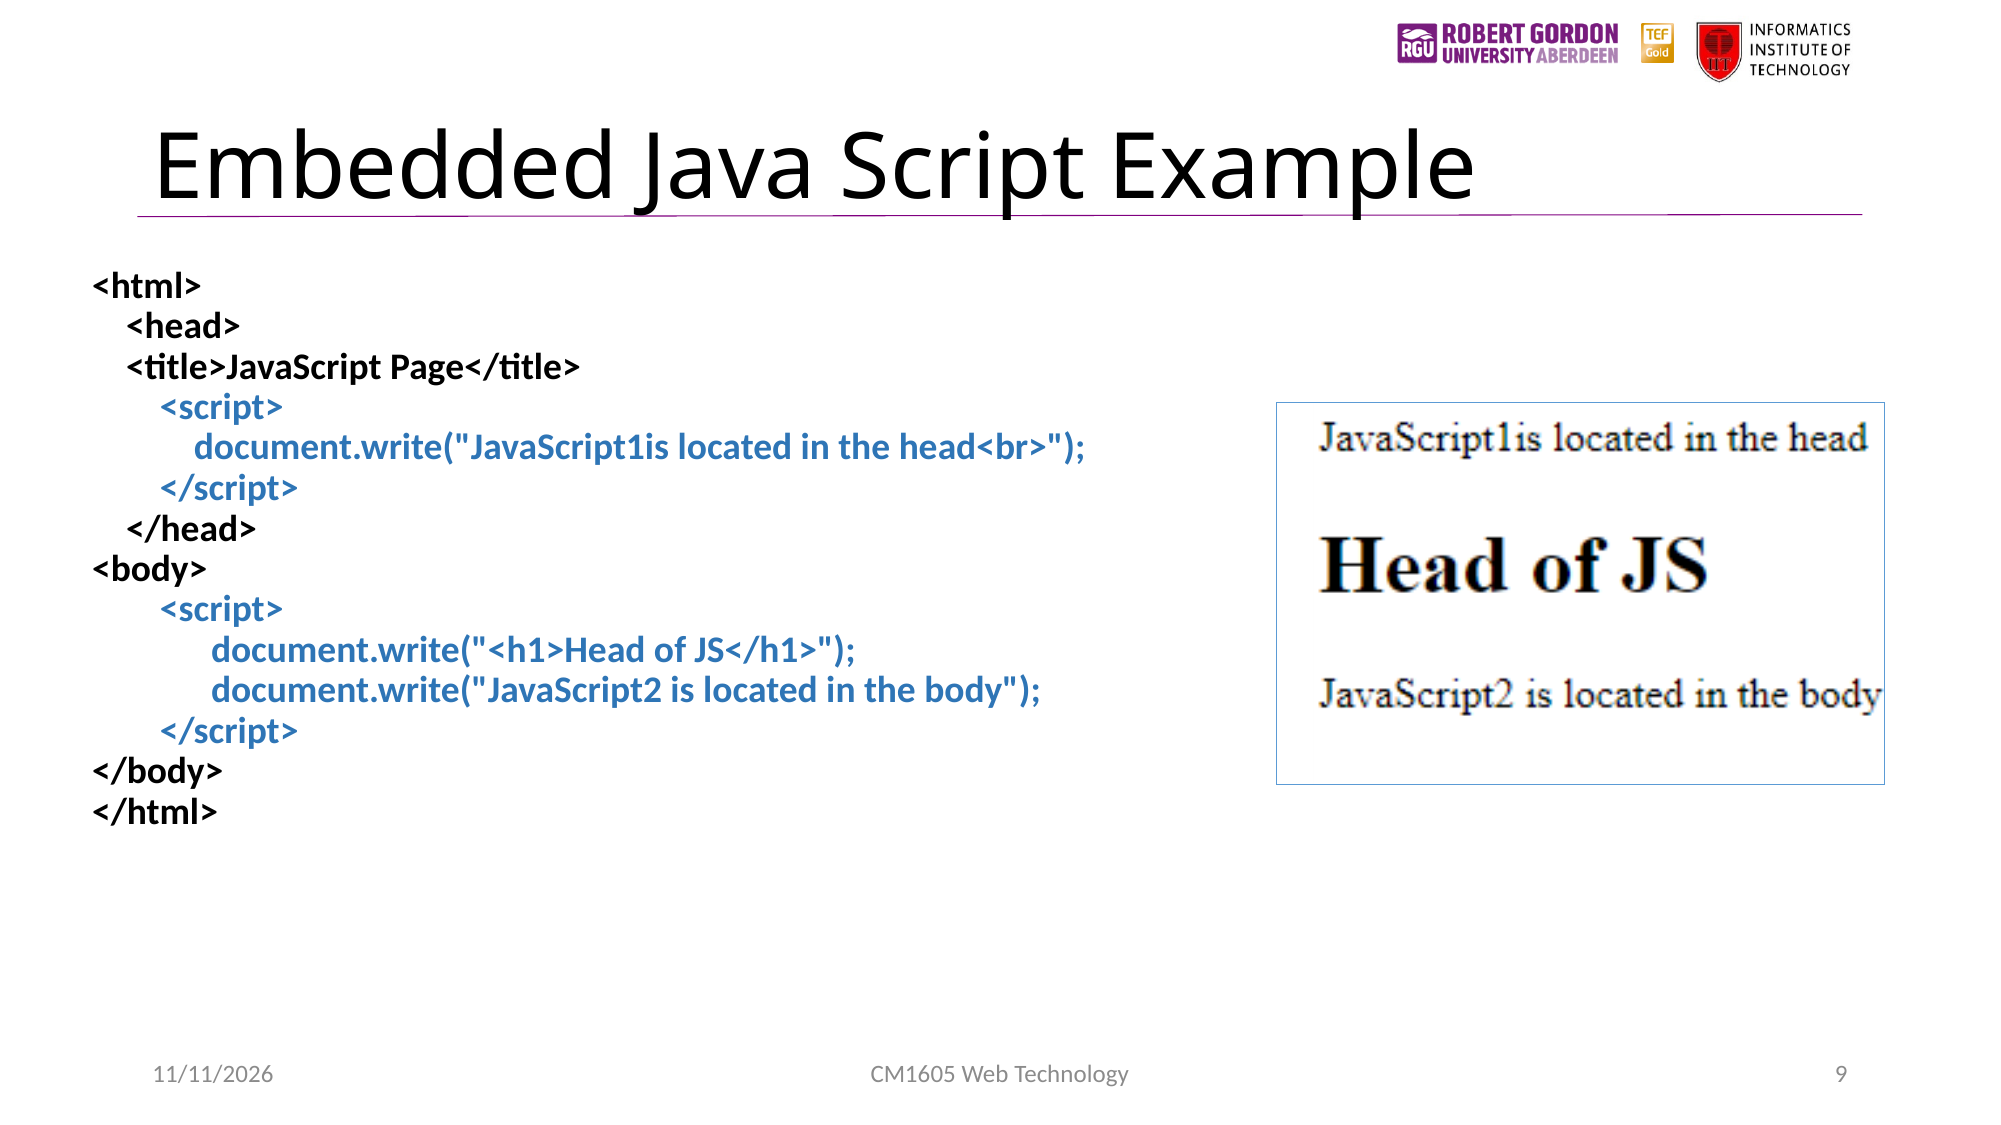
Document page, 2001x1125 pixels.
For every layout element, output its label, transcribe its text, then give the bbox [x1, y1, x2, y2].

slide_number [137, 1042, 588, 1103]
slide_number 9 [1412, 1042, 1863, 1103]
picture [1276, 402, 1885, 784]
title Embedded Java Script Example [137, 59, 1863, 278]
list <html> <head> <title>JavaScript Page</title> <script> document.write("JavaScript1is located in the head<br>"); </script> </head> <body> <script> document.write("<h1>Head of JS</h1>"); document.write("JavaScript2 is located in the body"); </script> </body> </html> [77, 258, 1802, 973]
footer CM1605 Web Technology [662, 1042, 1338, 1103]
picture [1388, 5, 1863, 59]
